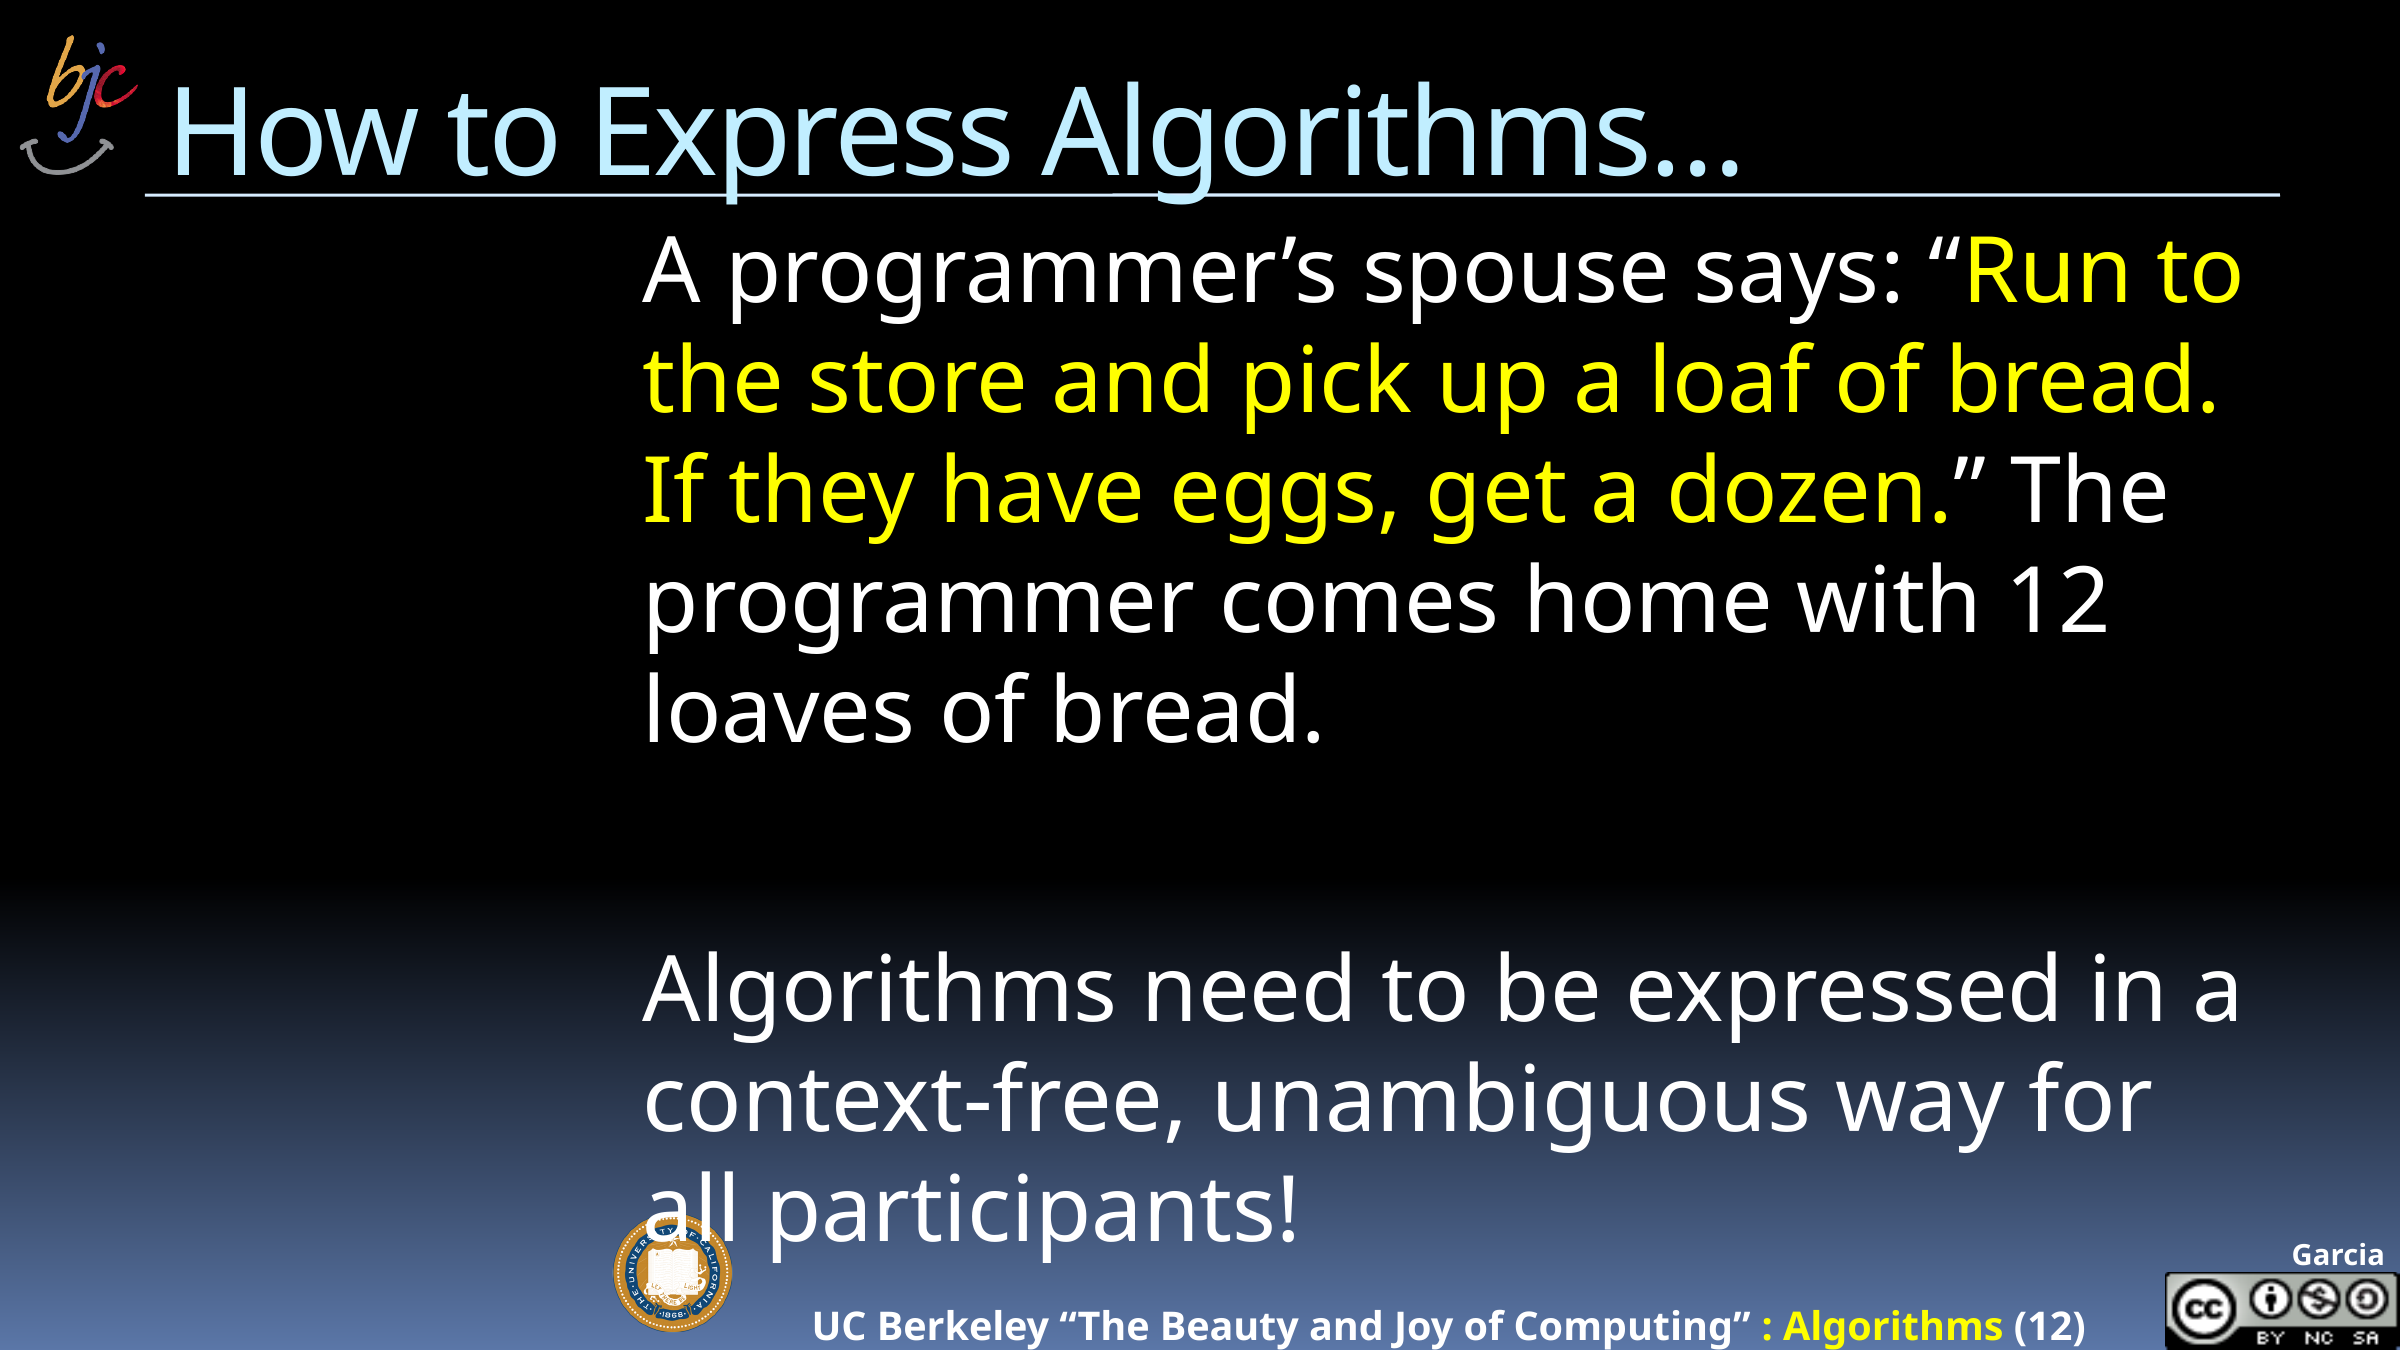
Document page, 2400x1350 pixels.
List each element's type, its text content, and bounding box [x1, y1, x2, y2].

list A programmer’s spouse says: “Run to the store and pick up a loaf of bread. If they have eggs, get a dozen.” The programmer comes home with 12 loaves of bread. Algorithms need to be expressed in a context-free, unambiguous way for all participants! [599, 200, 2281, 1176]
picture [19, 35, 138, 175]
picture [2165, 1272, 2400, 1350]
title How to Express Algorithms… [144, 41, 2288, 192]
picture [612, 1230, 733, 1333]
text_box [119, 854, 2280, 1230]
